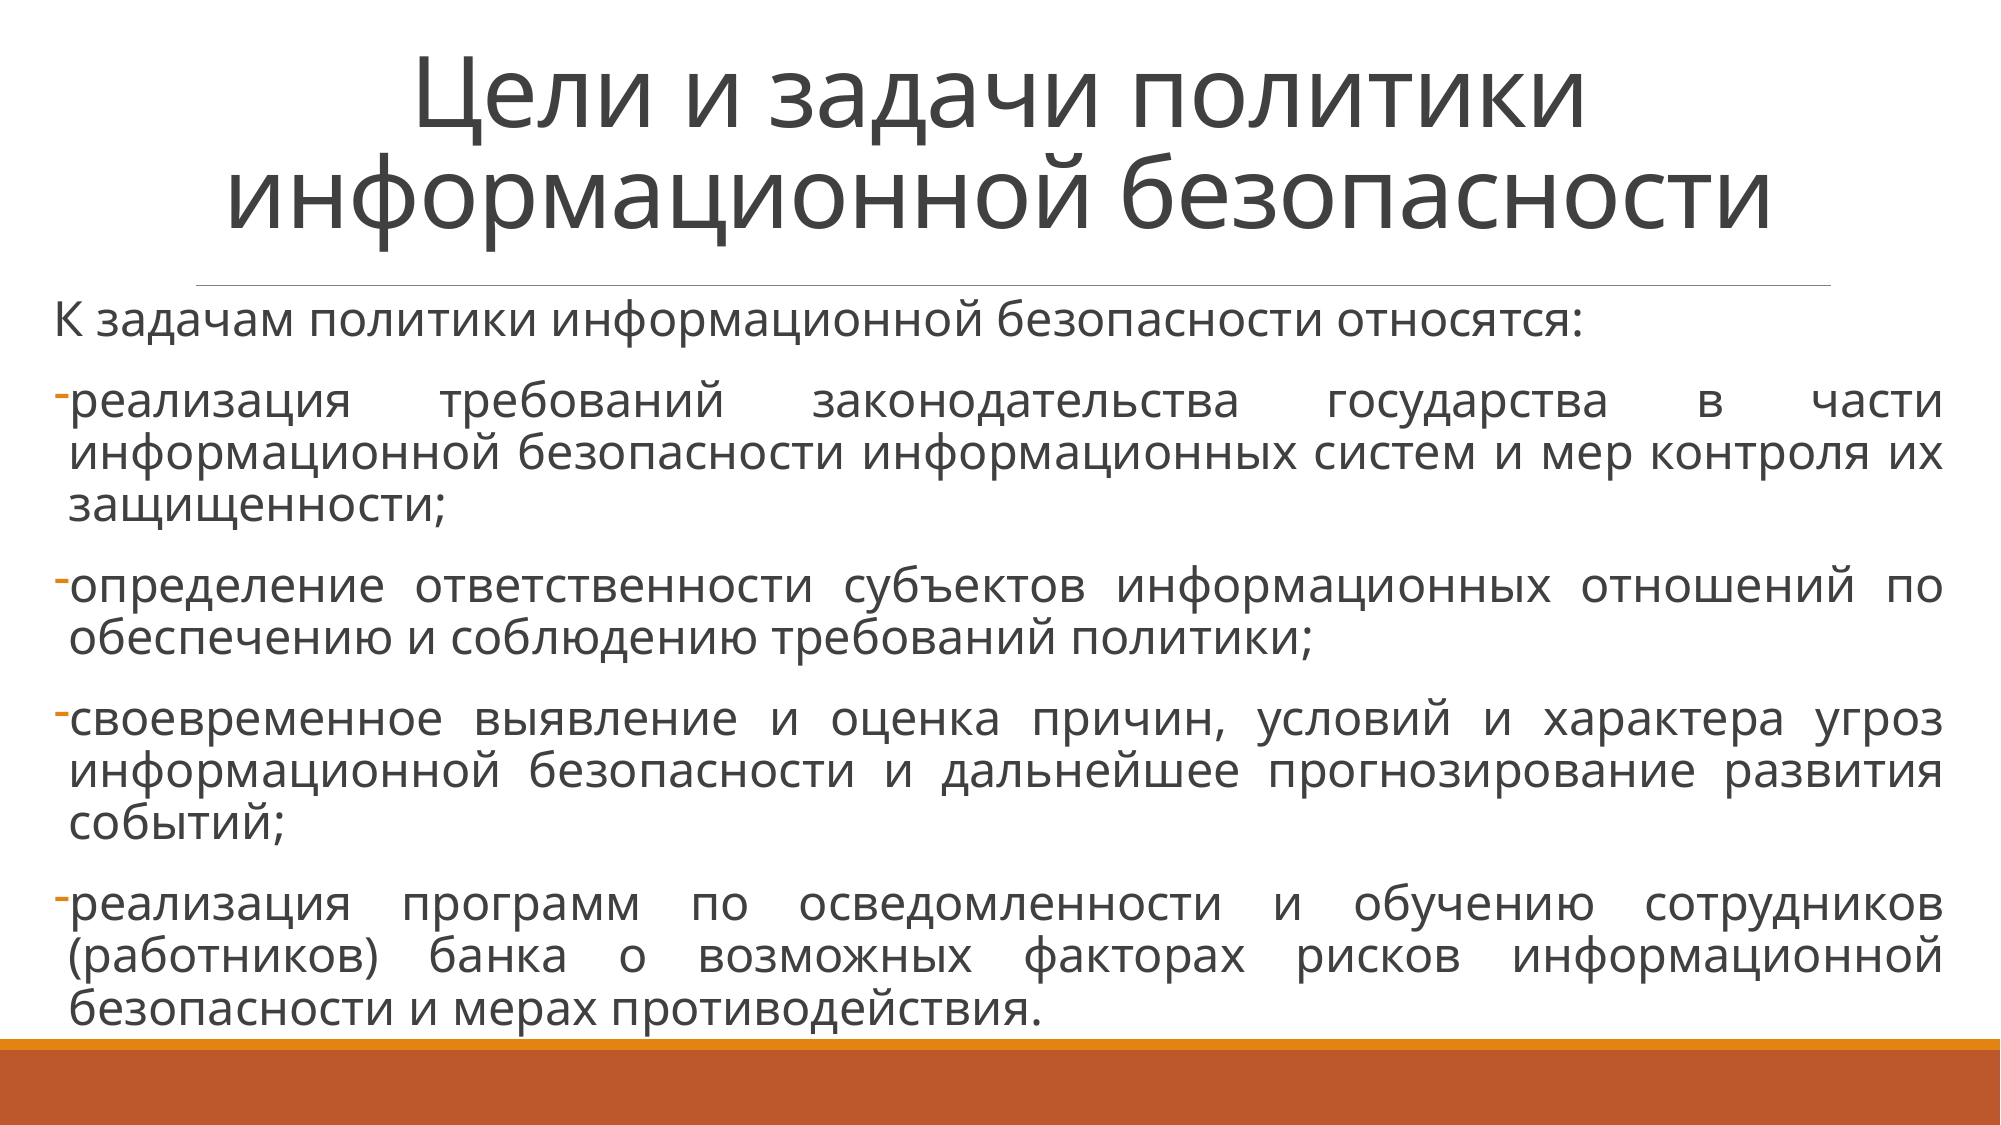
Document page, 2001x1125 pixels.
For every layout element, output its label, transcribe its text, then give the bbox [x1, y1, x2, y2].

list К задачам политики информационной безопасности относятся: реализация требований законодательства государства в части информационной безопасности информационных систем и мер контроля их защищенности; определение ответственности субъектов информационных отношений по обеспечению и соблюдению требований политики; своевременное выявление и оценка причин, условий и характера угроз информационной безопасности и дальнейшее прогнозирование развития событий; реализация программ по осведомленности и обучению сотрудников (работников) банка о возможных факторах рисков информационной безопасности и мерах противодействия. [53, 287, 1947, 1051]
title Цели и задачи политики информационной безопасности [137, 38, 1863, 257]
